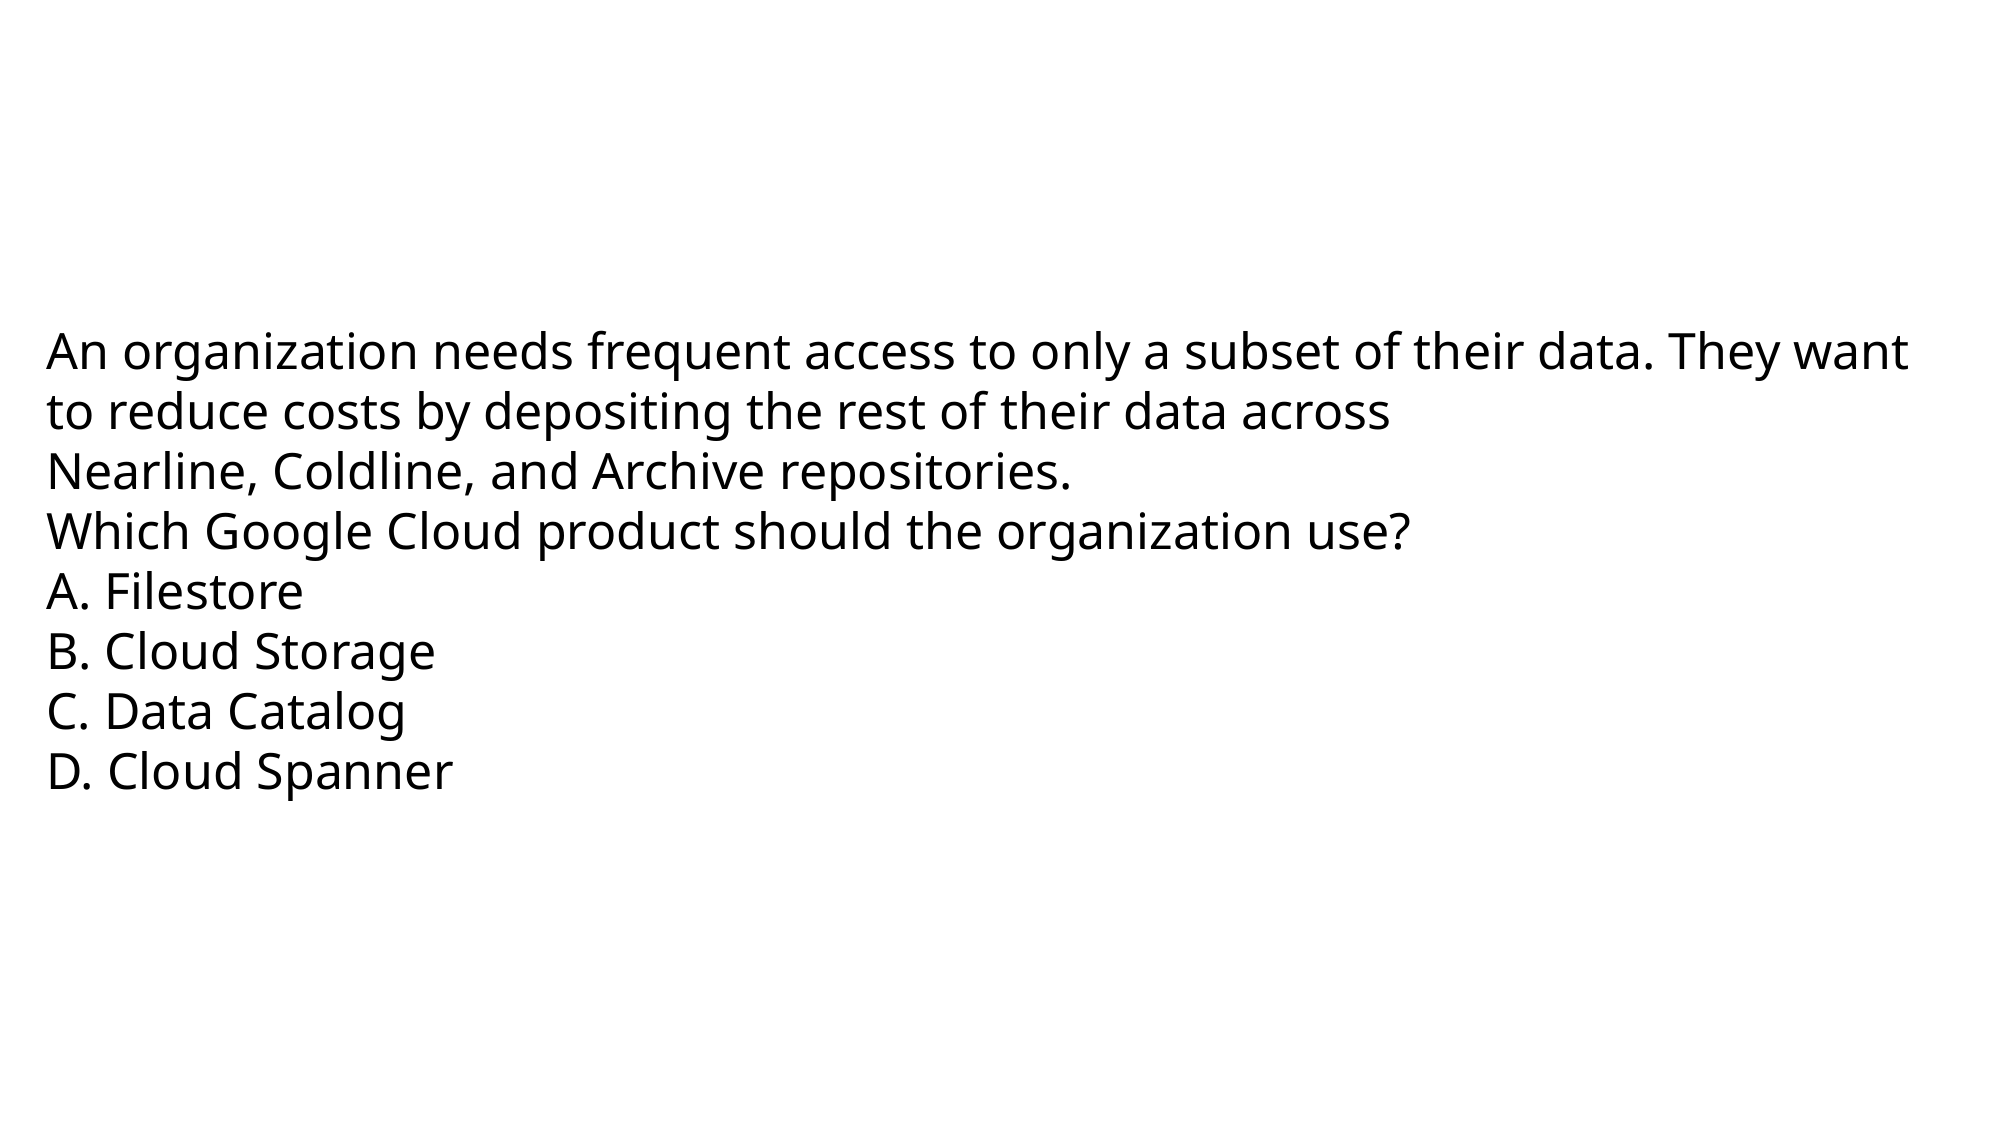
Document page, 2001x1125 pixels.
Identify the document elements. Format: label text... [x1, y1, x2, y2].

text_box An organization needs frequent access to only a subset of their data. They want to reduce costs by depositing the rest of their data across Nearline, Coldline, and Archive repositories. Which Google Cloud product should the organization use? A. Filestore B. Cloud Storage C. Data Catalog D. Cloud Spanner [31, 312, 1969, 808]
